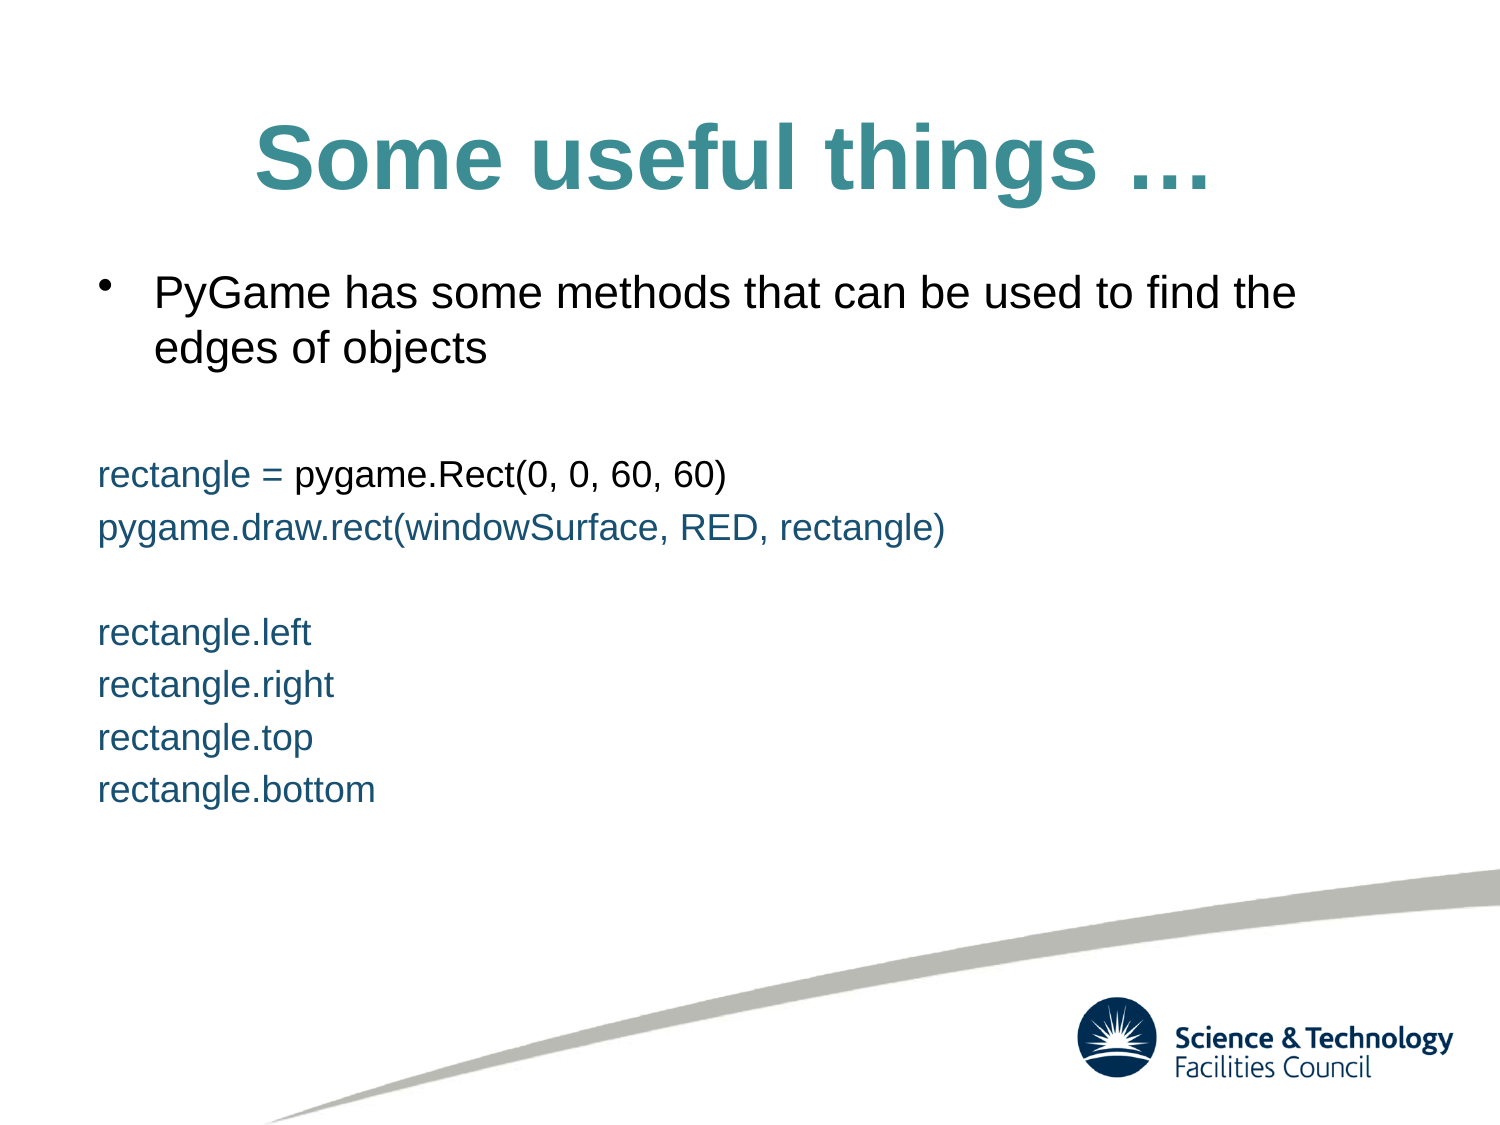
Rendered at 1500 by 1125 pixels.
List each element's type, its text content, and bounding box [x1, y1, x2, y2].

title Some useful things … [64, 66, 1408, 239]
picture [256, 868, 1500, 1125]
list PyGame has some methods that can be used to find the edges of objects rectangle = pygame.Rect(0, 0, 60, 60) pygame.draw.rect(windowSurface, RED, rectangle) rectangle.left rectangle.right rectangle.top rectangle.bottom [82, 255, 1425, 905]
